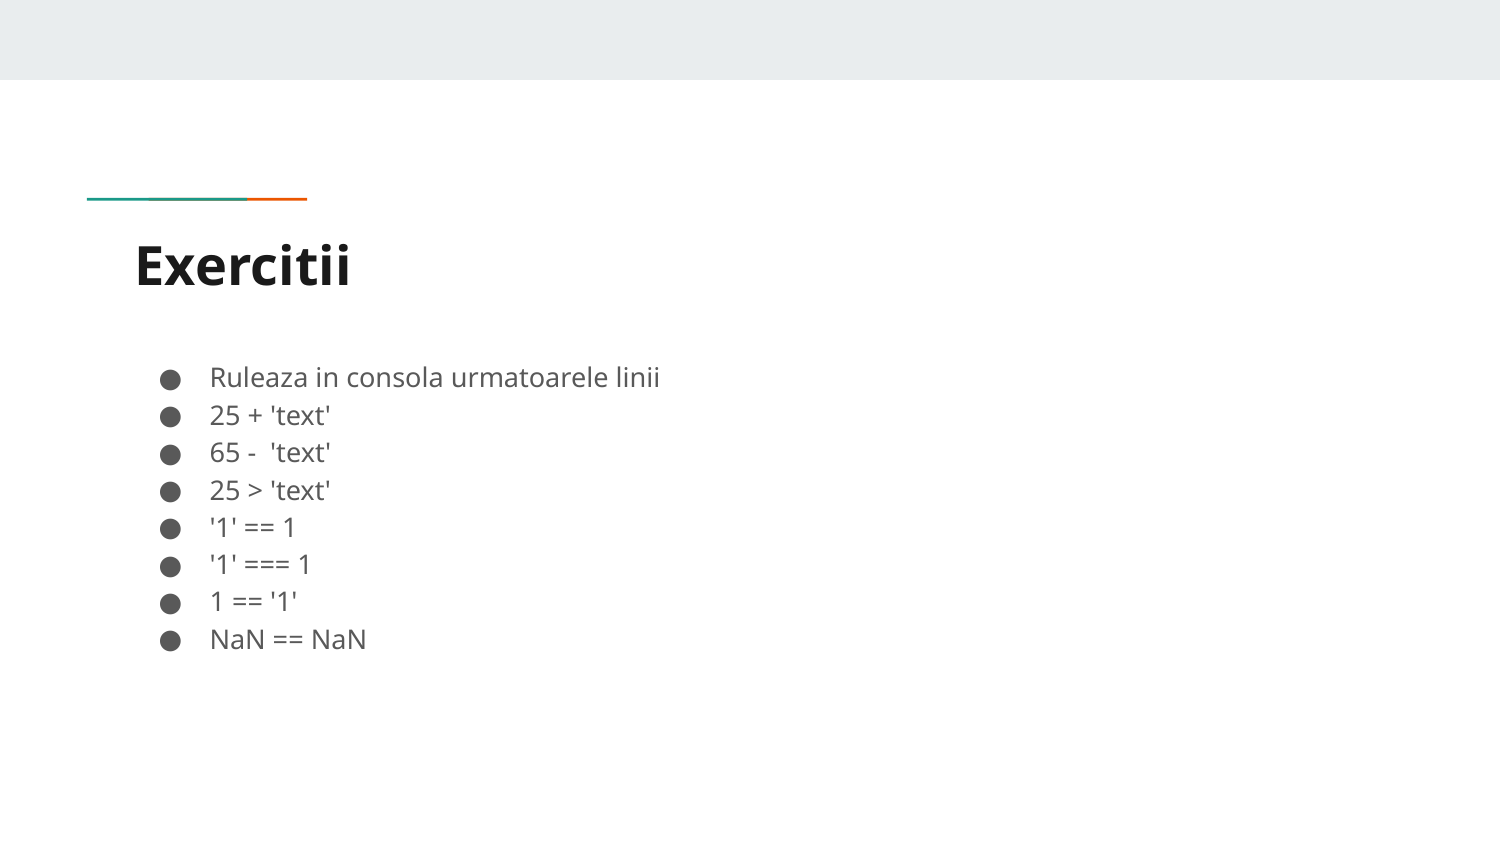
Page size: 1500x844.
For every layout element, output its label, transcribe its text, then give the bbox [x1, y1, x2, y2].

list Ruleaza in consola urmatoarele linii 25 + 'text' 65 - 'text' 25 > 'text' '1' == 1 '1' === 1 1 == '1' NaN == NaN [119, 341, 1381, 712]
title Exercitii [119, 216, 1381, 305]
